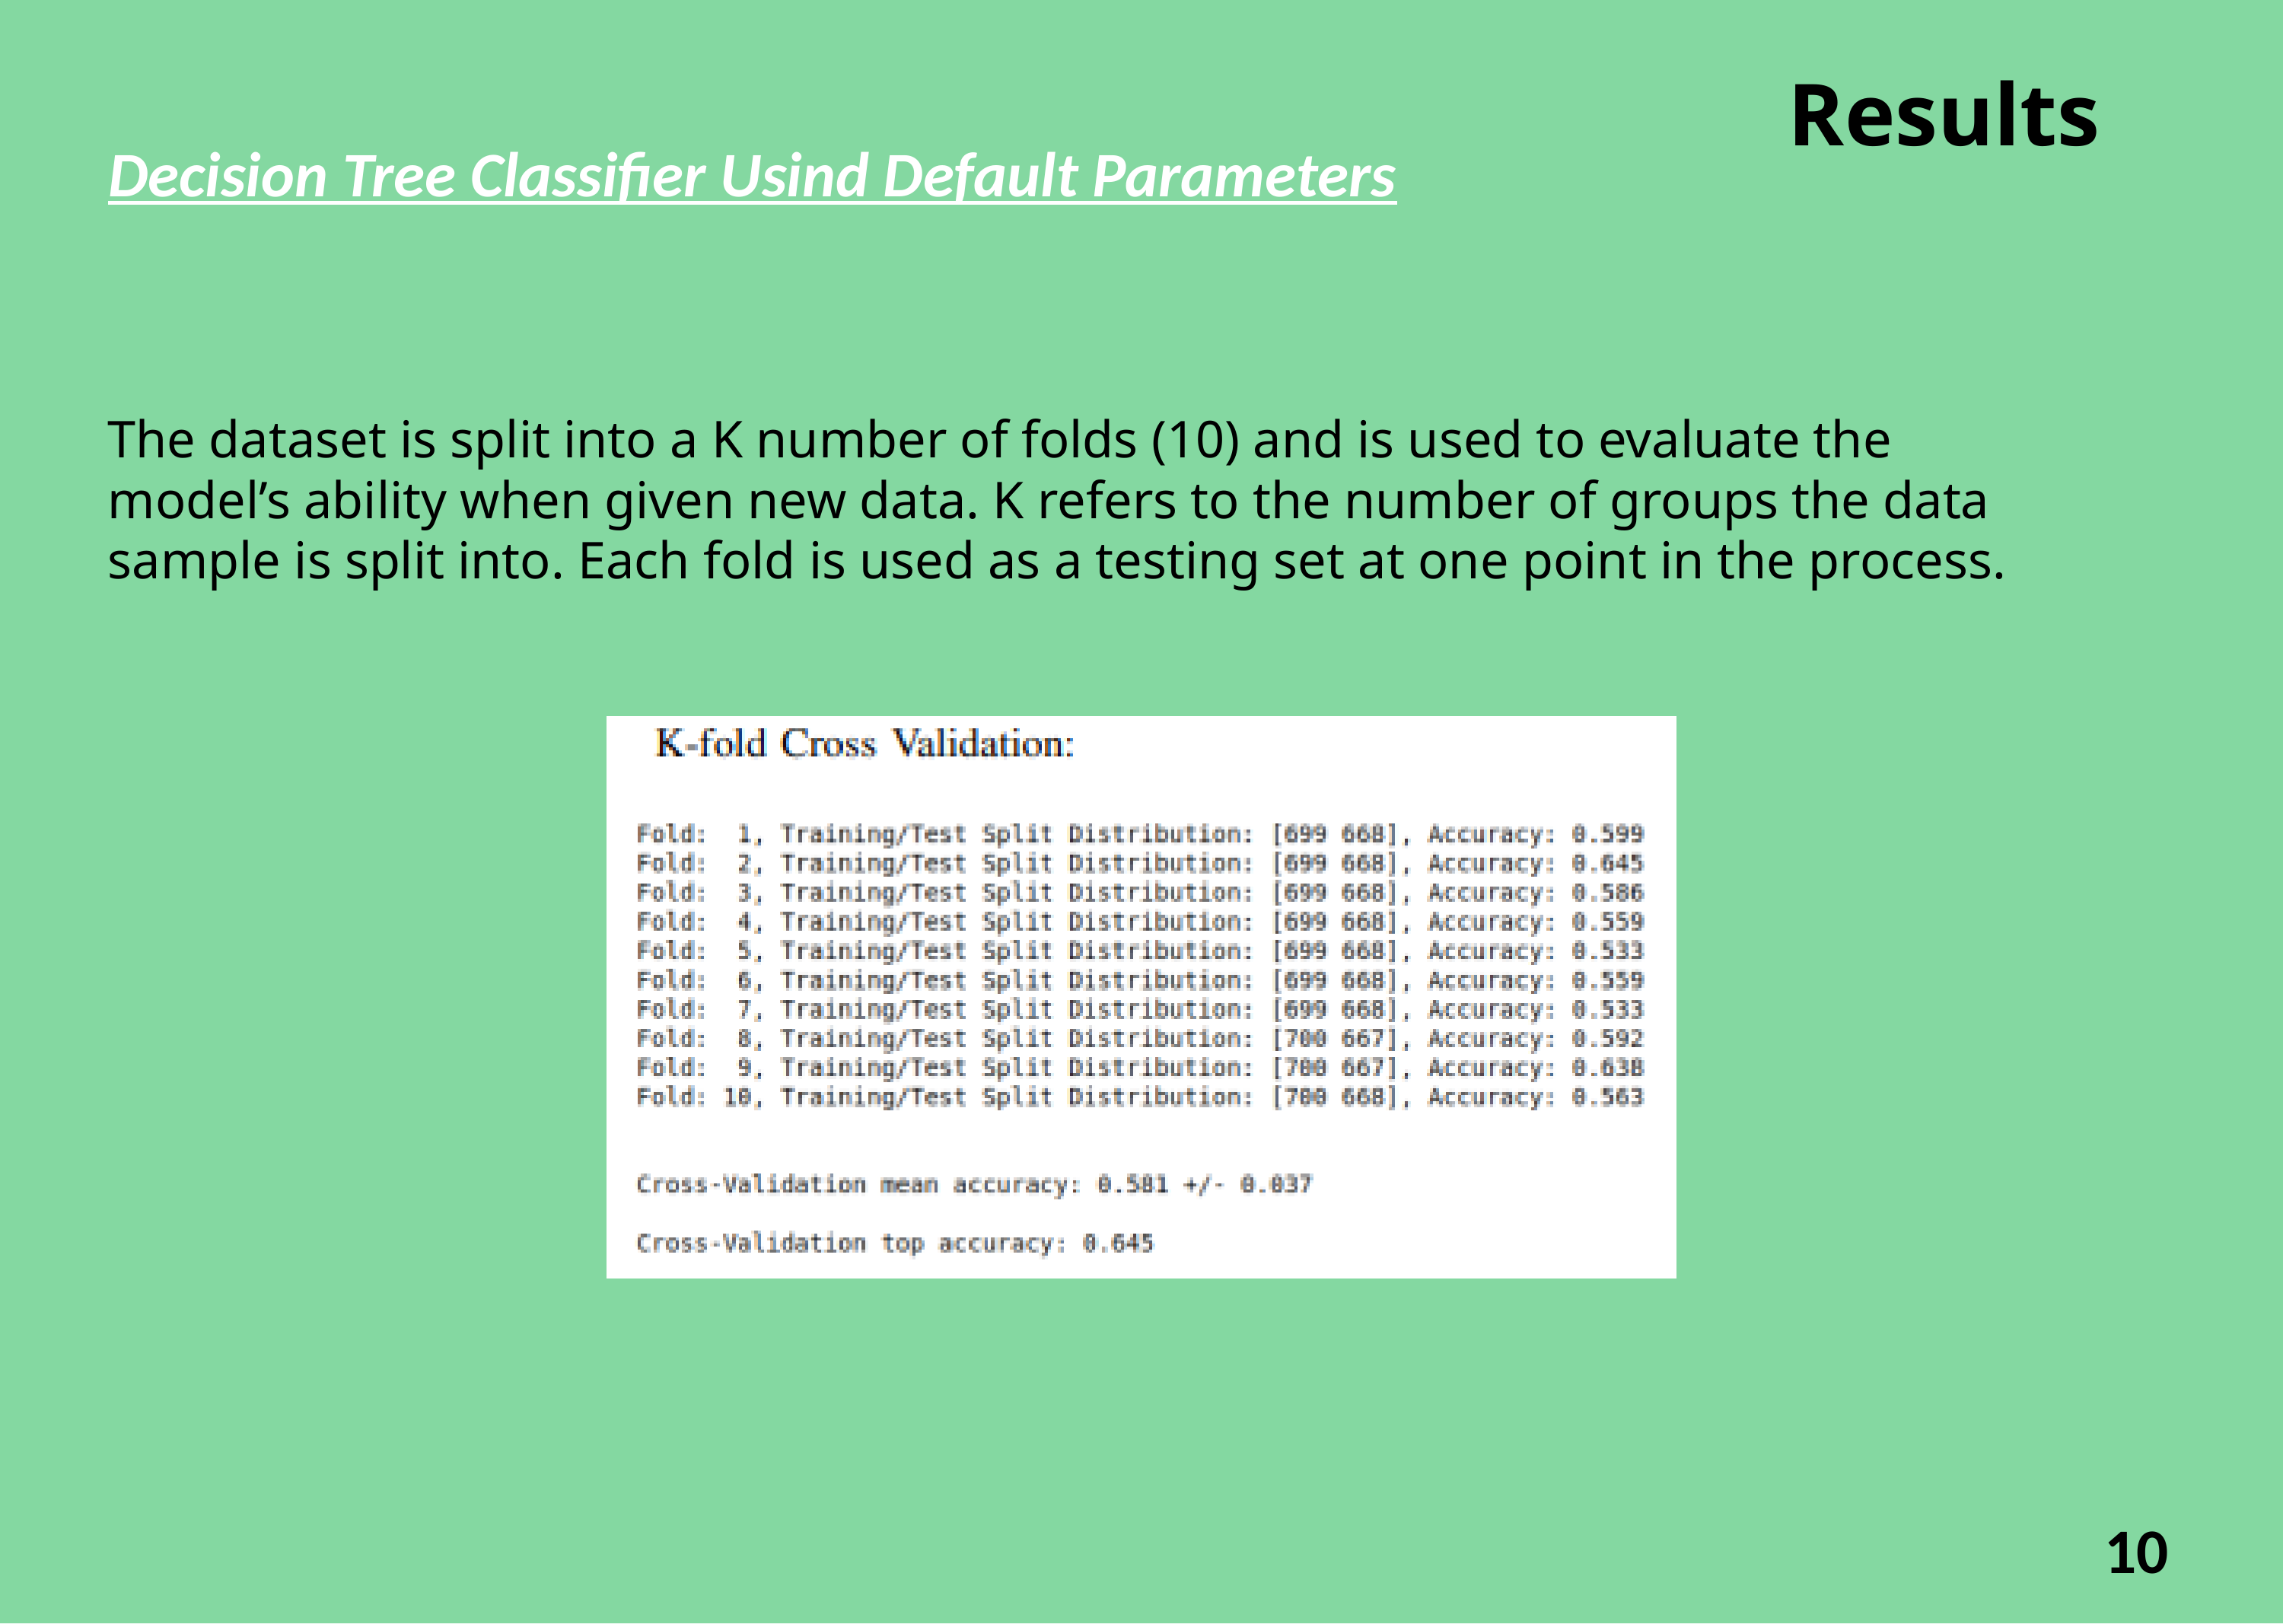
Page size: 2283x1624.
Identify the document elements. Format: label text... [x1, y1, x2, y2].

text_box Decision Tree Classifier Usind Default Parameters [97, 127, 1486, 215]
slide_number 10 [1644, 1510, 2169, 1587]
text_box The dataset is split into a K number of folds (10) and is used to evaluate the model’s ability when given new data. K refers to the number of groups the data sample is split into. Each fold is used as a testing set at one point in the process. [97, 400, 2038, 595]
picture [607, 716, 1676, 1279]
text_box Results [1788, 60, 2283, 402]
